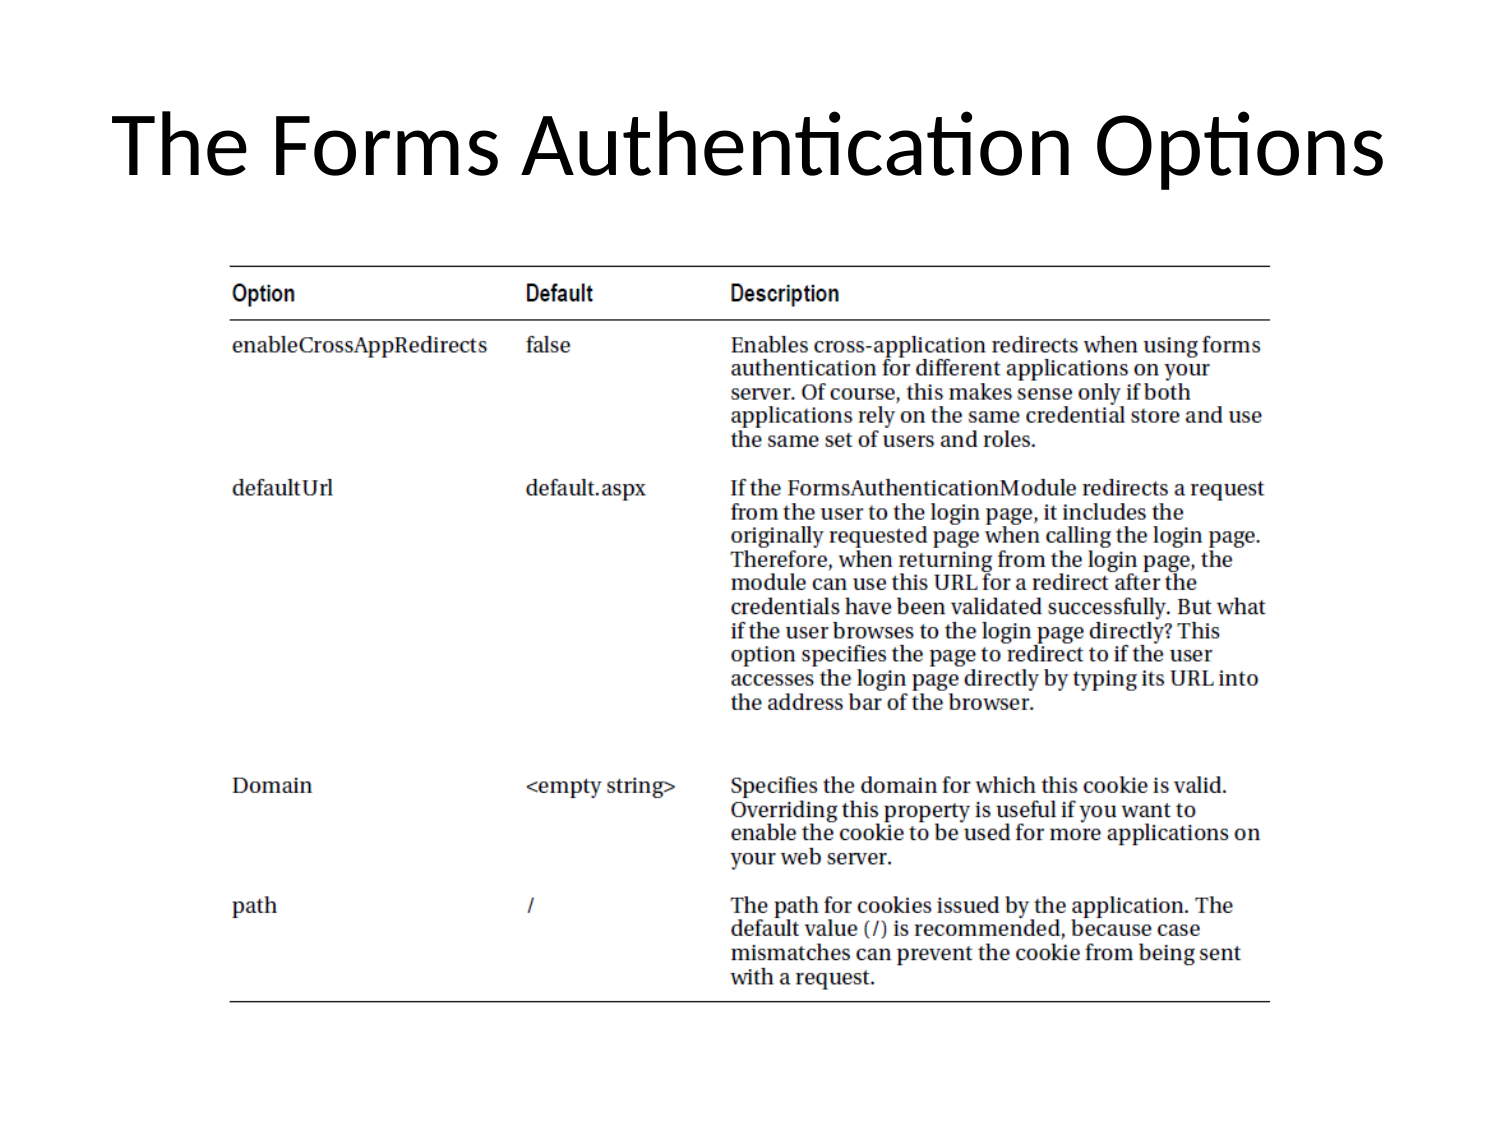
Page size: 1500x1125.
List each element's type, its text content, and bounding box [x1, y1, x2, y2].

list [226, 262, 1274, 1006]
title The Forms Authentication Options [75, 45, 1425, 233]
